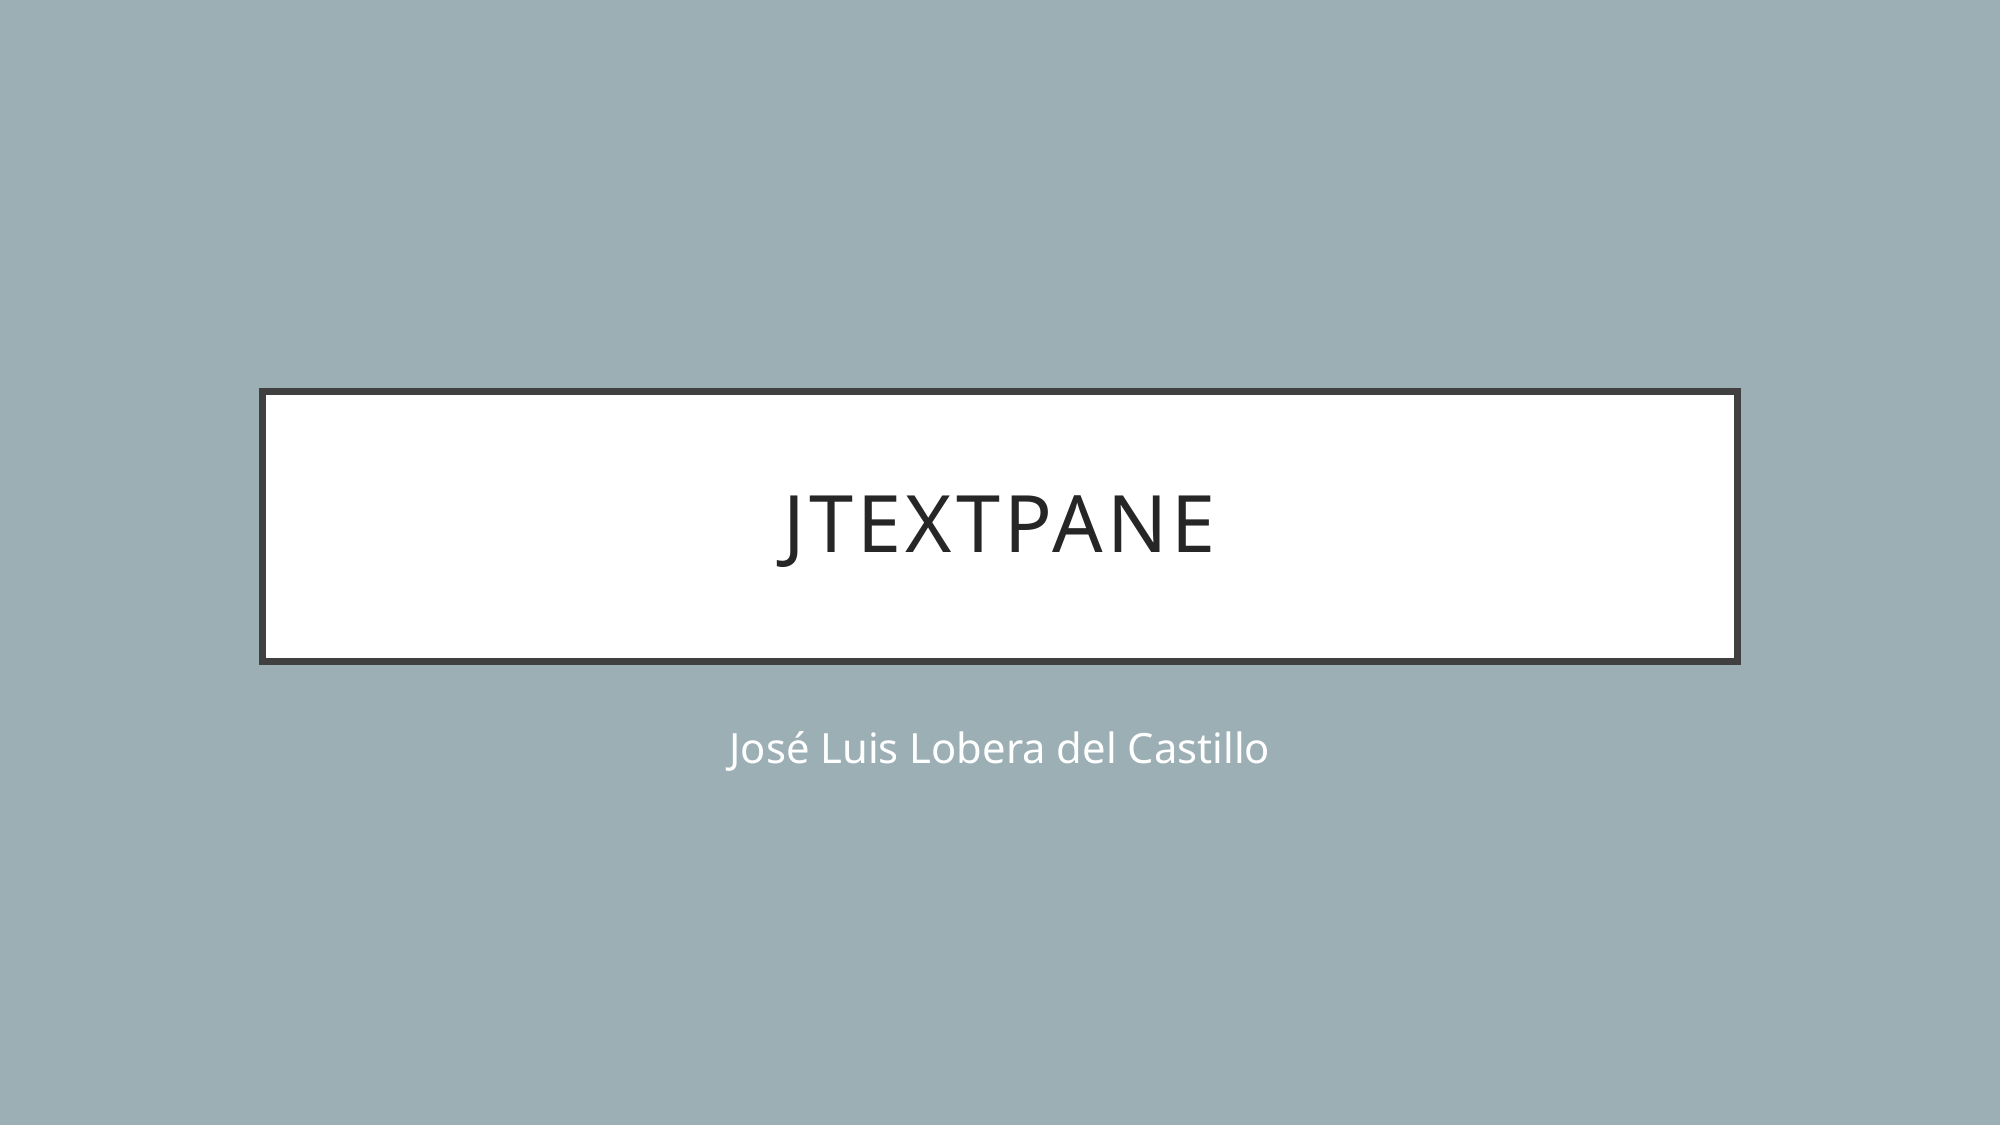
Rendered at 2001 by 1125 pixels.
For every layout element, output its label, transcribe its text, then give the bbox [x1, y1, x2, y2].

subtitle José Luis Lobera del Castillo [442, 713, 1558, 918]
title JTextPane [259, 388, 1741, 665]
